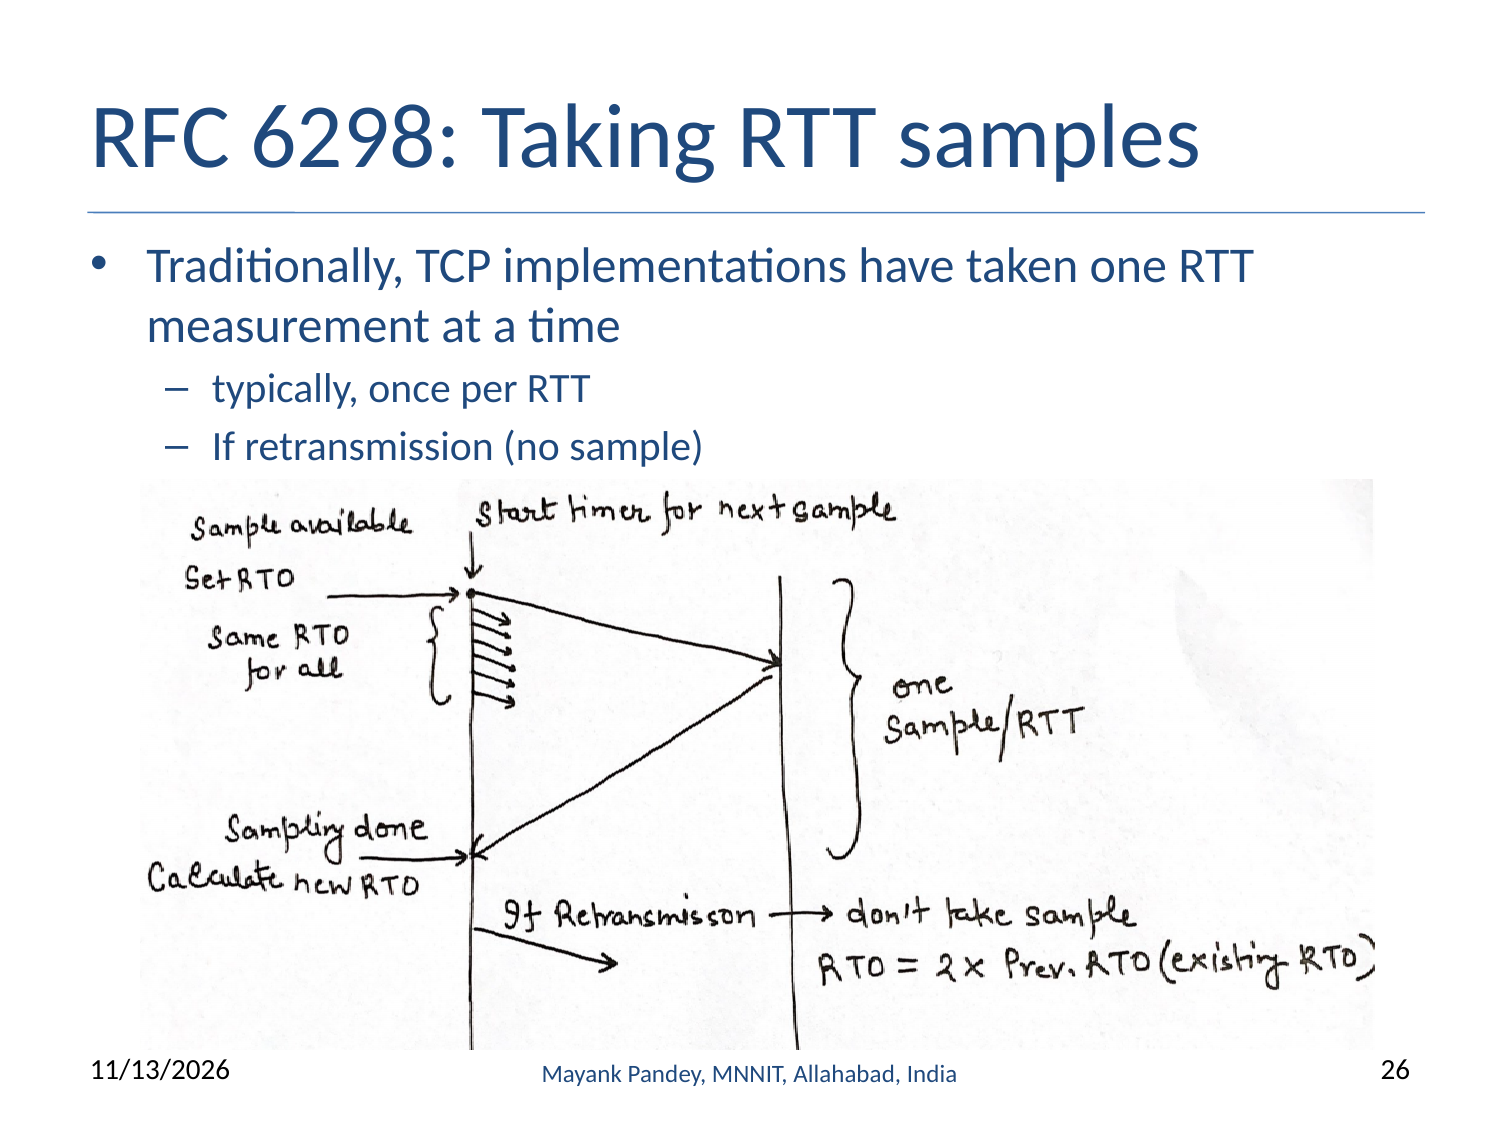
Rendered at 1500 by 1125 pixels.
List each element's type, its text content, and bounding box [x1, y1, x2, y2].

picture [140, 478, 1376, 1051]
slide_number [75, 1042, 425, 1103]
footer Mayank Pandey, MNNIT, Allahabad, India [512, 1059, 988, 1103]
title RFC 6298: Taking RTT samples [74, 37, 1426, 224]
slide_number 26 [1312, 1042, 1425, 1103]
list Traditionally, TCP implementations have taken one RTT measurement at a time typically, once per RTT If retransmission (no sample) [74, 224, 1426, 613]
